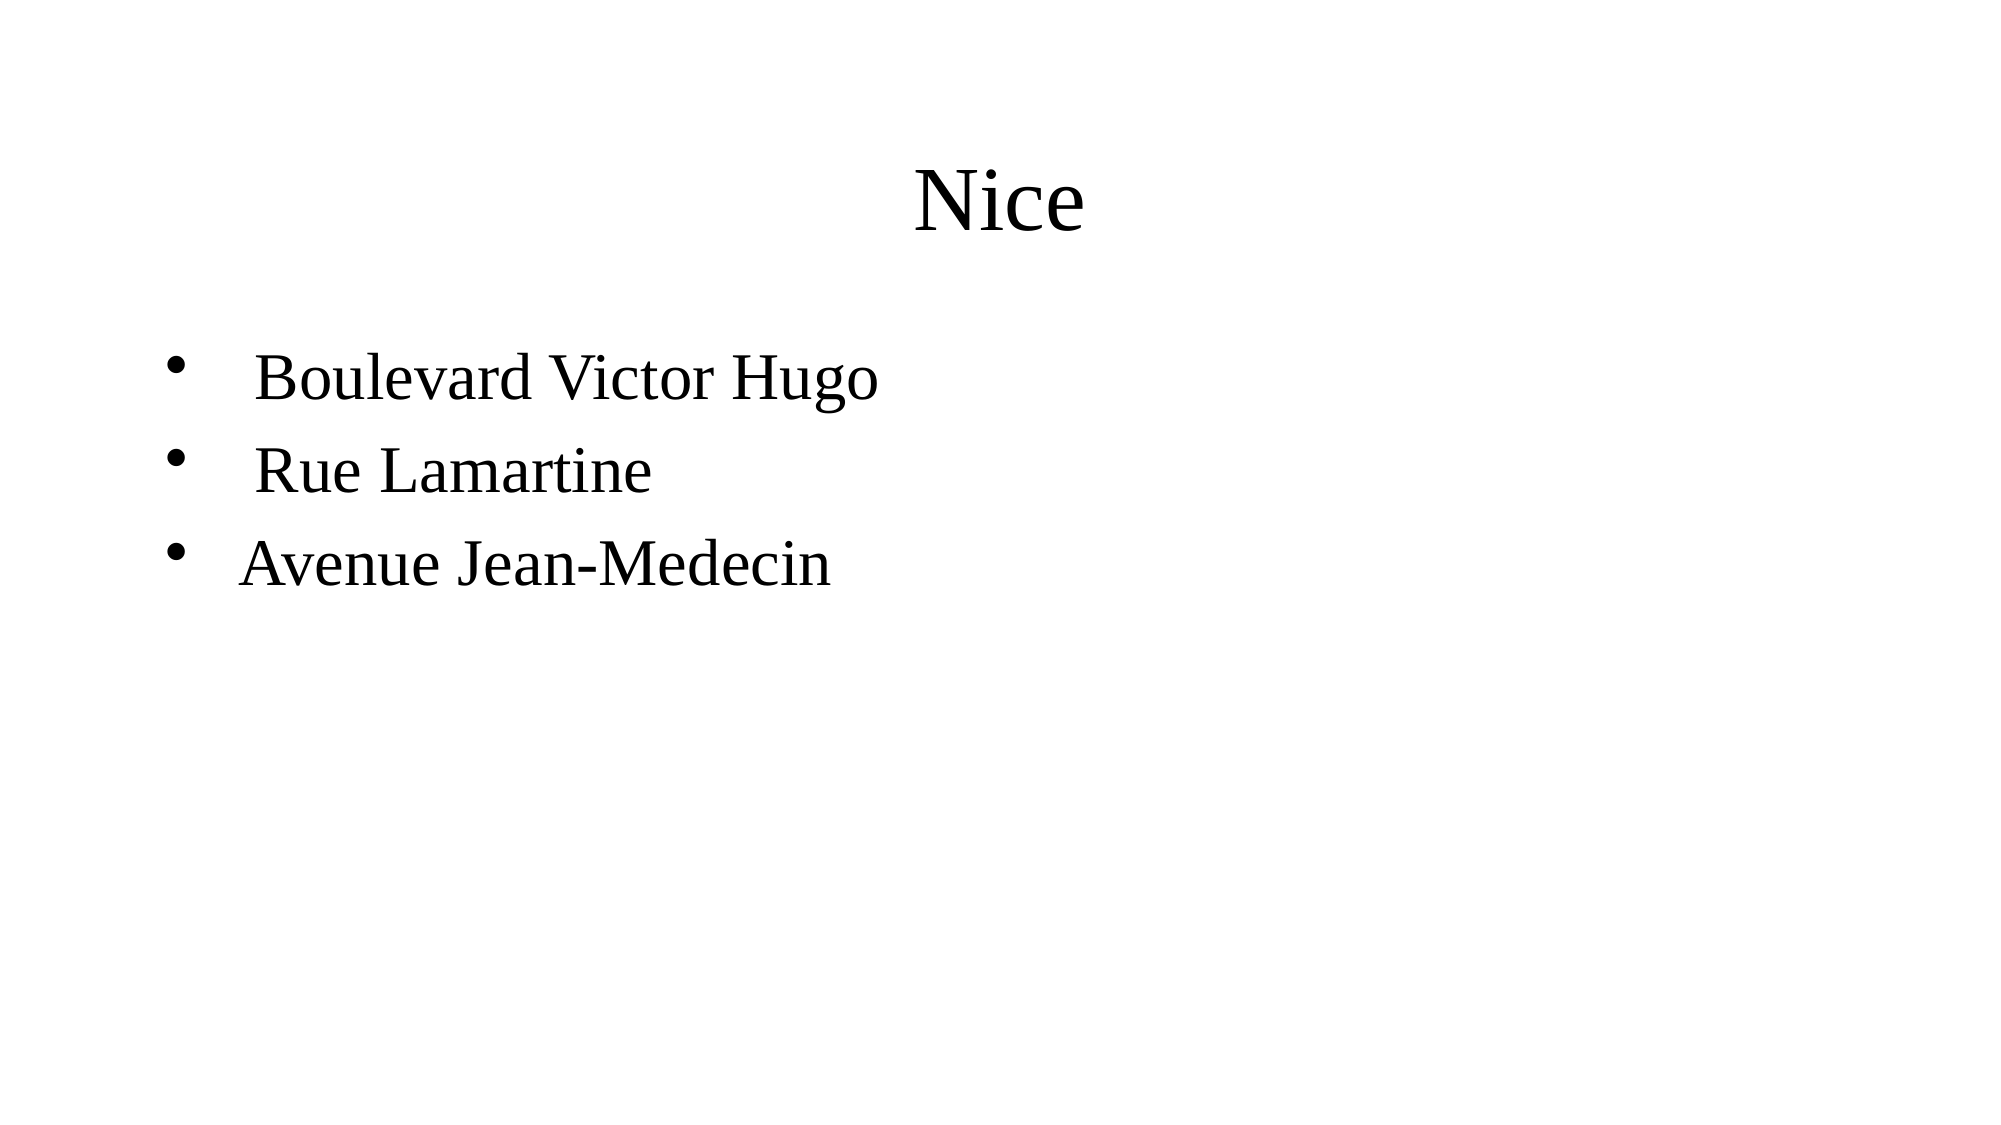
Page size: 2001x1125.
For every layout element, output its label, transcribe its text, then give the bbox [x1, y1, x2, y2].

list Boulevard Victor Hugo Rue Lamartine Avenue Jean-Medecin [149, 324, 1851, 1001]
title Nice [149, 99, 1851, 288]
